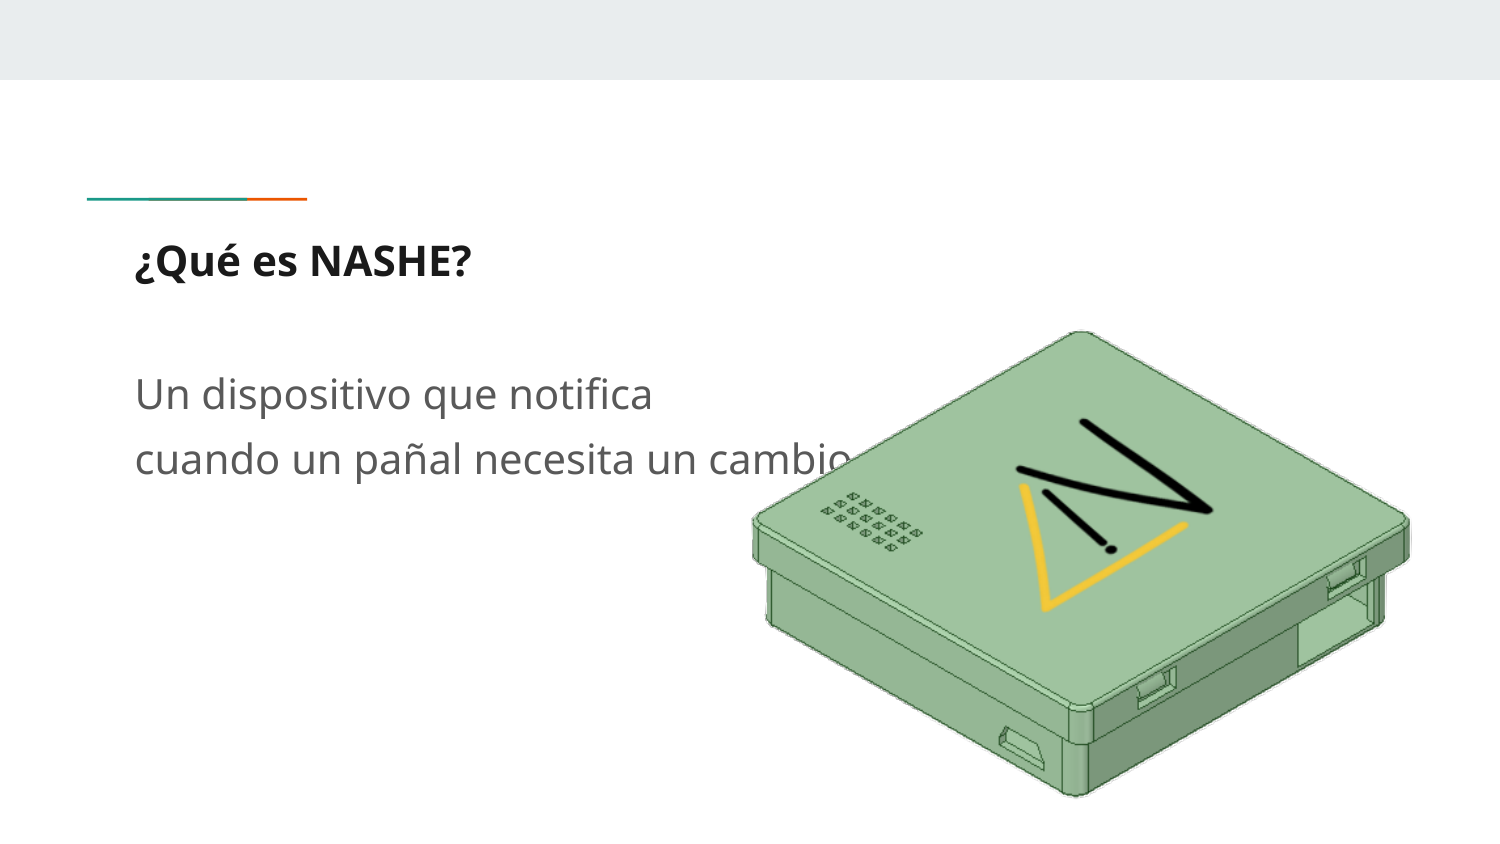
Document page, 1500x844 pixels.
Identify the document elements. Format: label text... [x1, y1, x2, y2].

title ¿Qué es NASHE? [119, 216, 1381, 305]
list Un dispositivo que notifica cuando un pañal necesita un cambio. [119, 341, 744, 712]
picture [749, 317, 1414, 821]
